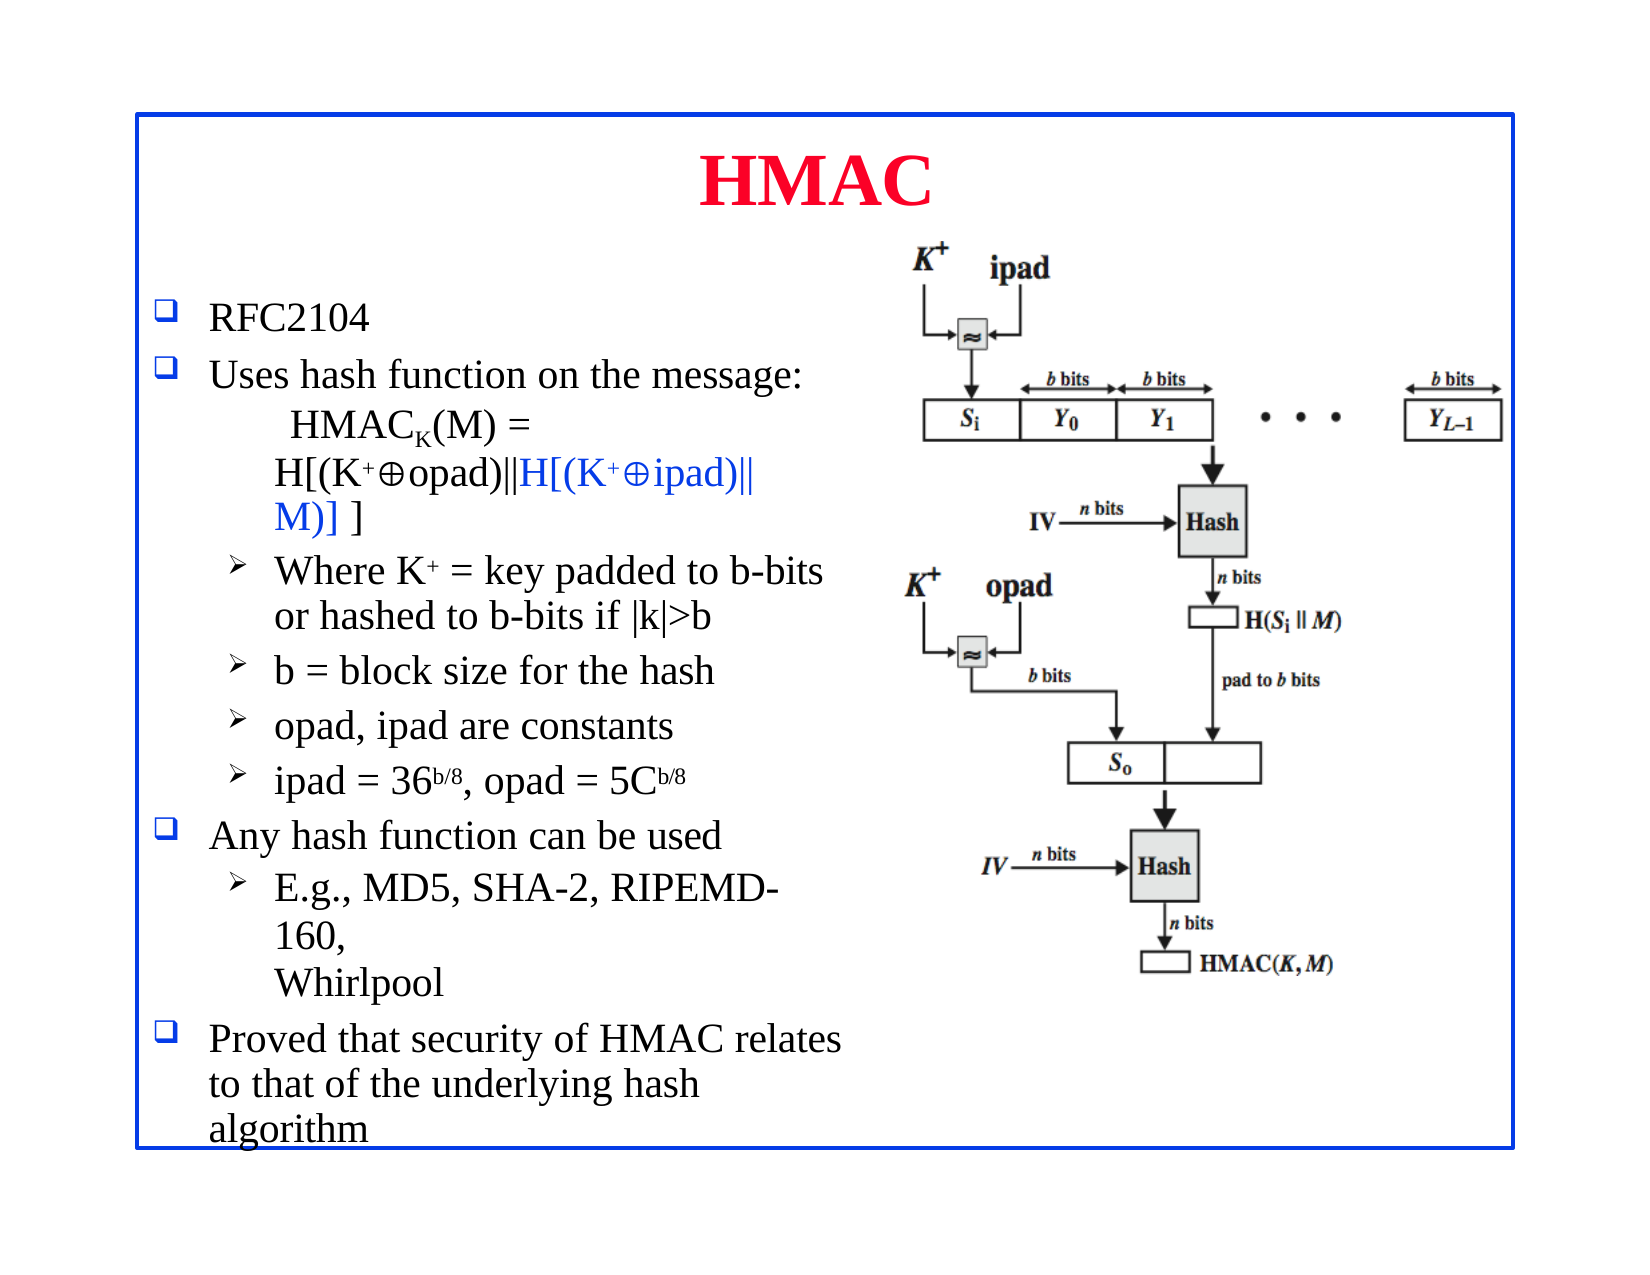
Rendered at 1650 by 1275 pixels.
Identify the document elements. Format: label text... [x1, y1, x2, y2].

text_box RFC2104 Uses hash function on the message: HMACK(M) = H[(K+opad)||H[(K+ipad)|| M)] ] Where K+ = key padded to b-bits or hashed to b-bits if |k|>b b = block size for the hash opad, ipad are constants ipad = 36b/8, opad = 5Cb/8 Any hash function can be used E.g., MD5, SHA-2, RIPEMD-160, Whirlpool Proved that security of HMAC relates to that of the underlying hash algorithm [146, 282, 876, 1152]
title HMAC [152, 128, 1486, 344]
picture [904, 241, 1505, 976]
